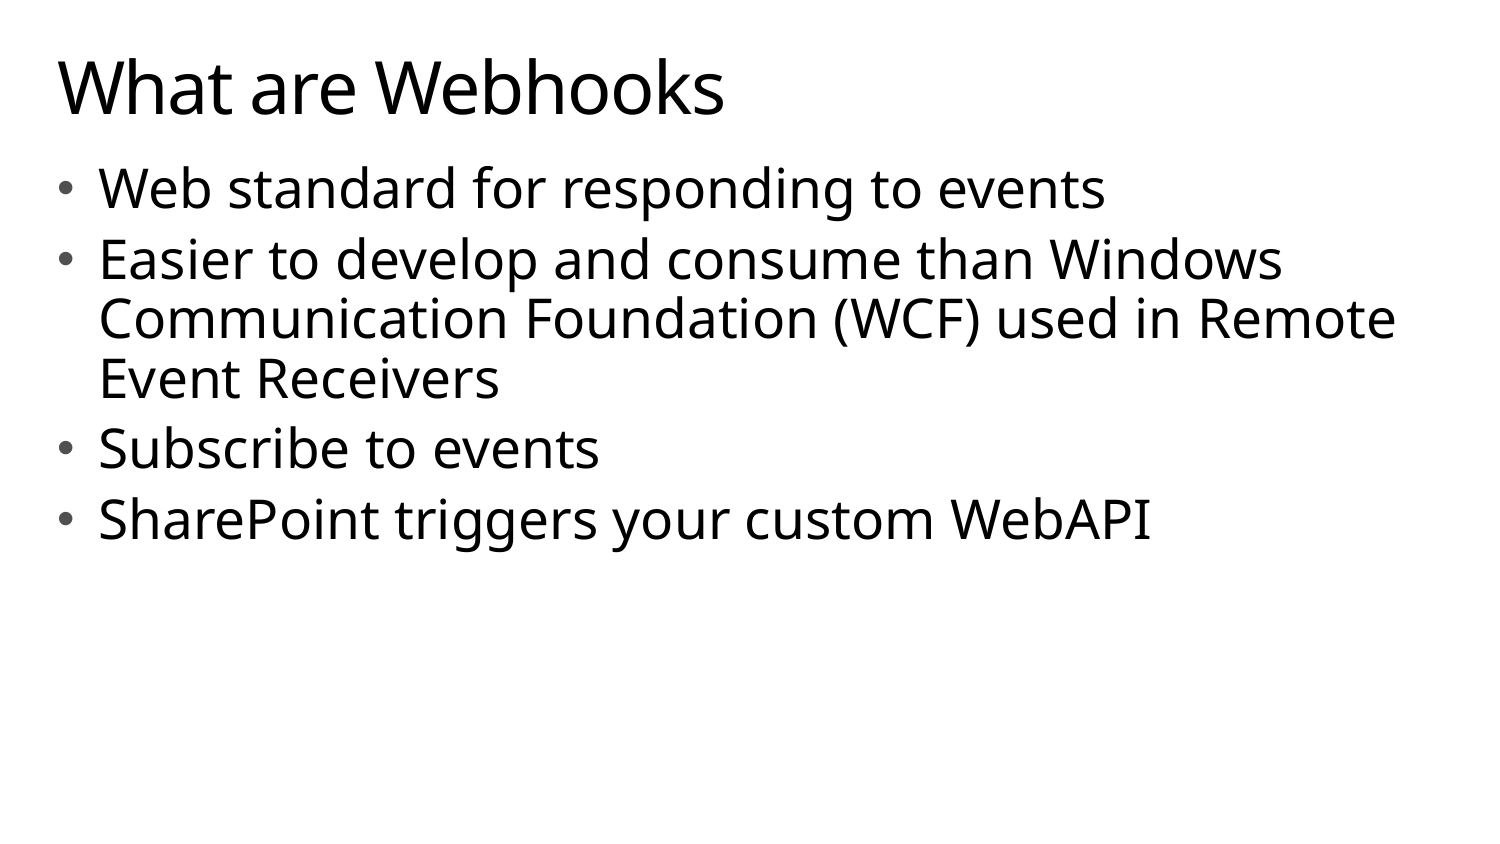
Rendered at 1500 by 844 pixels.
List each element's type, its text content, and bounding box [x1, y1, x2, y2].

title What are Webhooks [33, 35, 1468, 147]
list Web standard for responding to events Easier to develop and consume than Windows Communication Foundation (WCF) used in Remote Event Receivers Subscribe to events SharePoint triggers your custom WebAPI [33, 147, 1467, 401]
